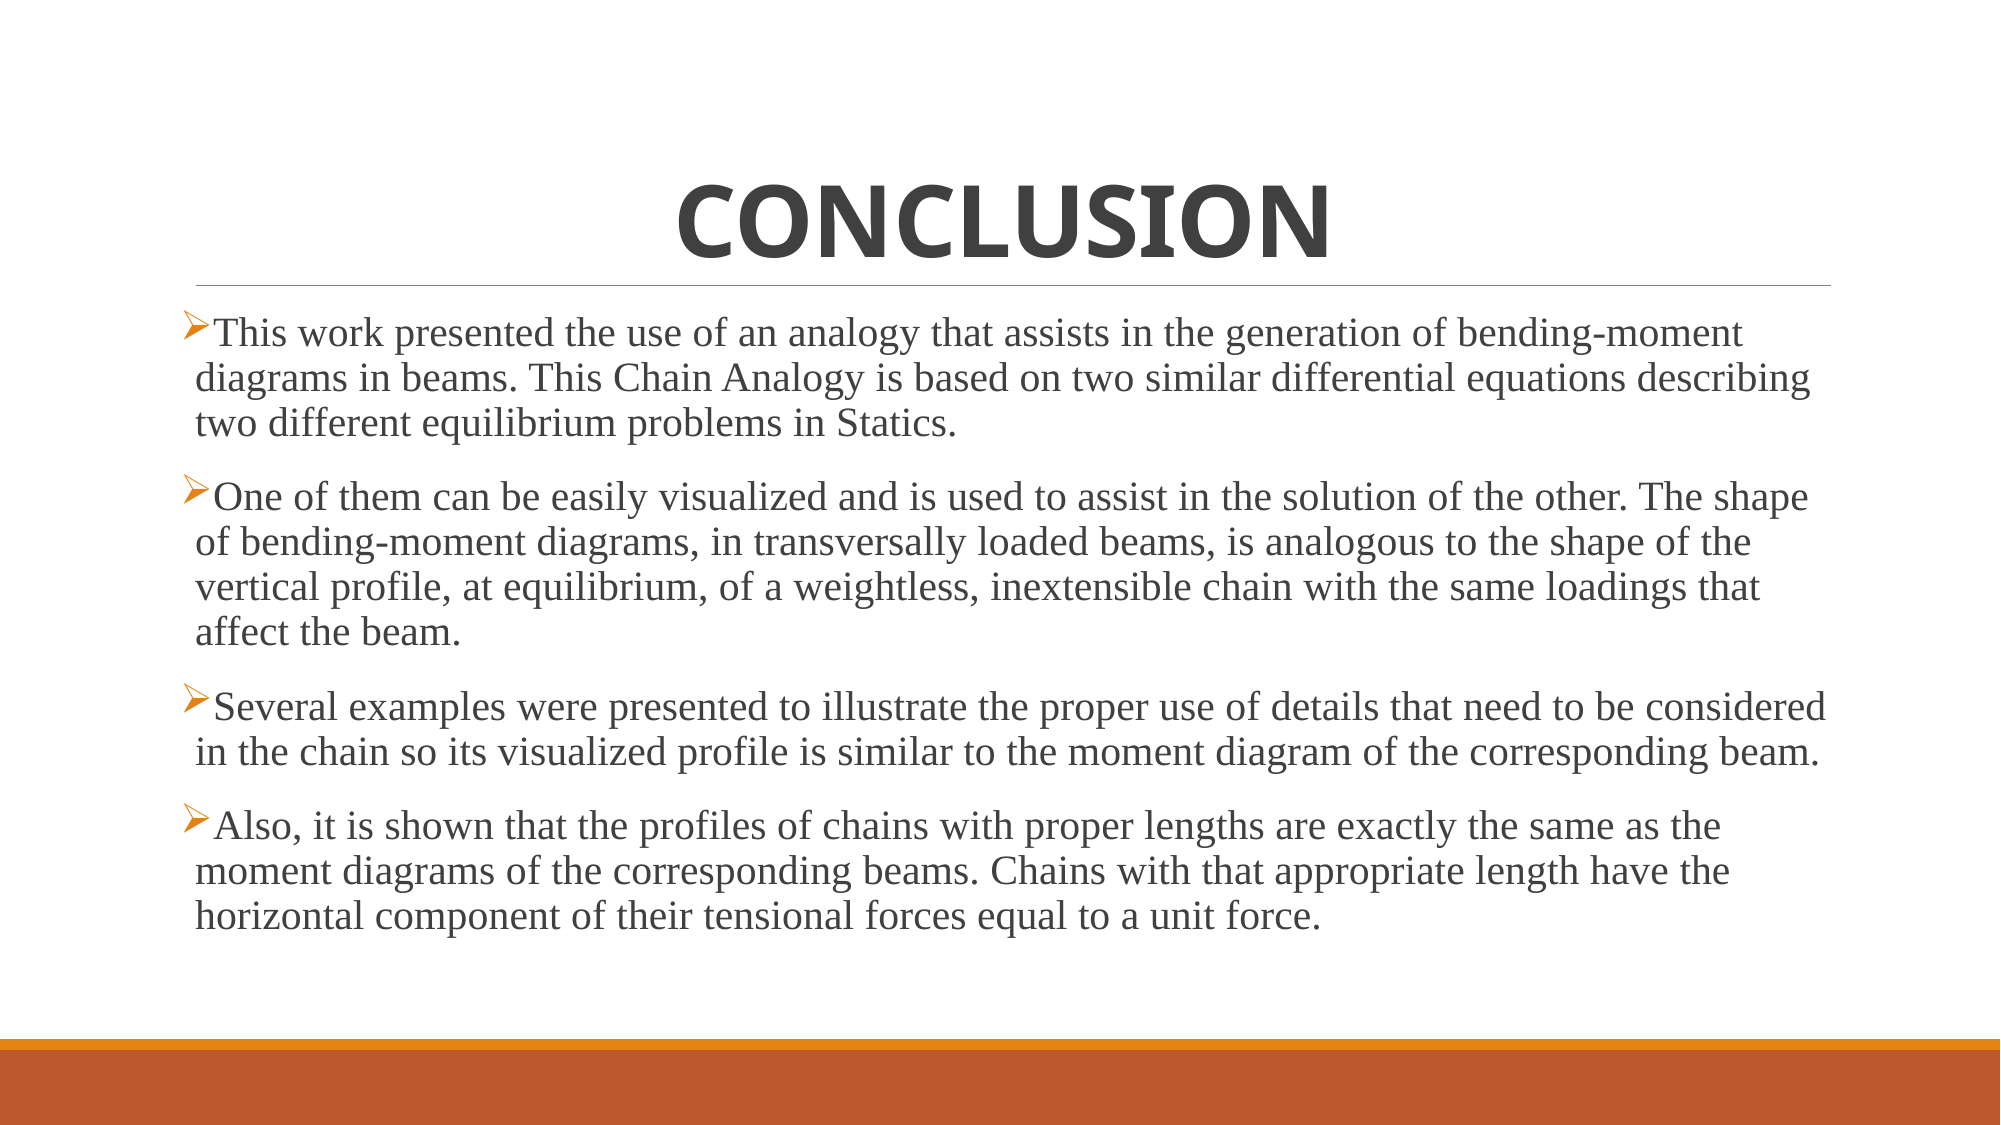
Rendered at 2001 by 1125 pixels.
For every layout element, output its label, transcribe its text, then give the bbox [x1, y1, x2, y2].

list This work presented the use of an analogy that assists in the generation of bending-moment diagrams in beams. This Chain Analogy is based on two similar differential equations describing two different equilibrium problems in Statics. One of them can be easily visualized and is used to assist in the solution of the other. The shape of bending-moment diagrams, in transversally loaded beams, is analogous to the shape of the vertical profile, at equilibrium, of a weightless, inextensible chain with the same loadings that affect the beam. Several examples were presented to illustrate the proper use of details that need to be considered in the chain so its visualized profile is similar to the moment diagram of the corresponding beam. Also, it is shown that the profiles of chains with proper lengths are exactly the same as the moment diagrams of the corresponding beams. Chains with that appropriate length have the horizontal component of their tensional forces equal to a unit force. [180, 302, 1830, 963]
title CONCLUSION [180, 47, 1830, 285]
